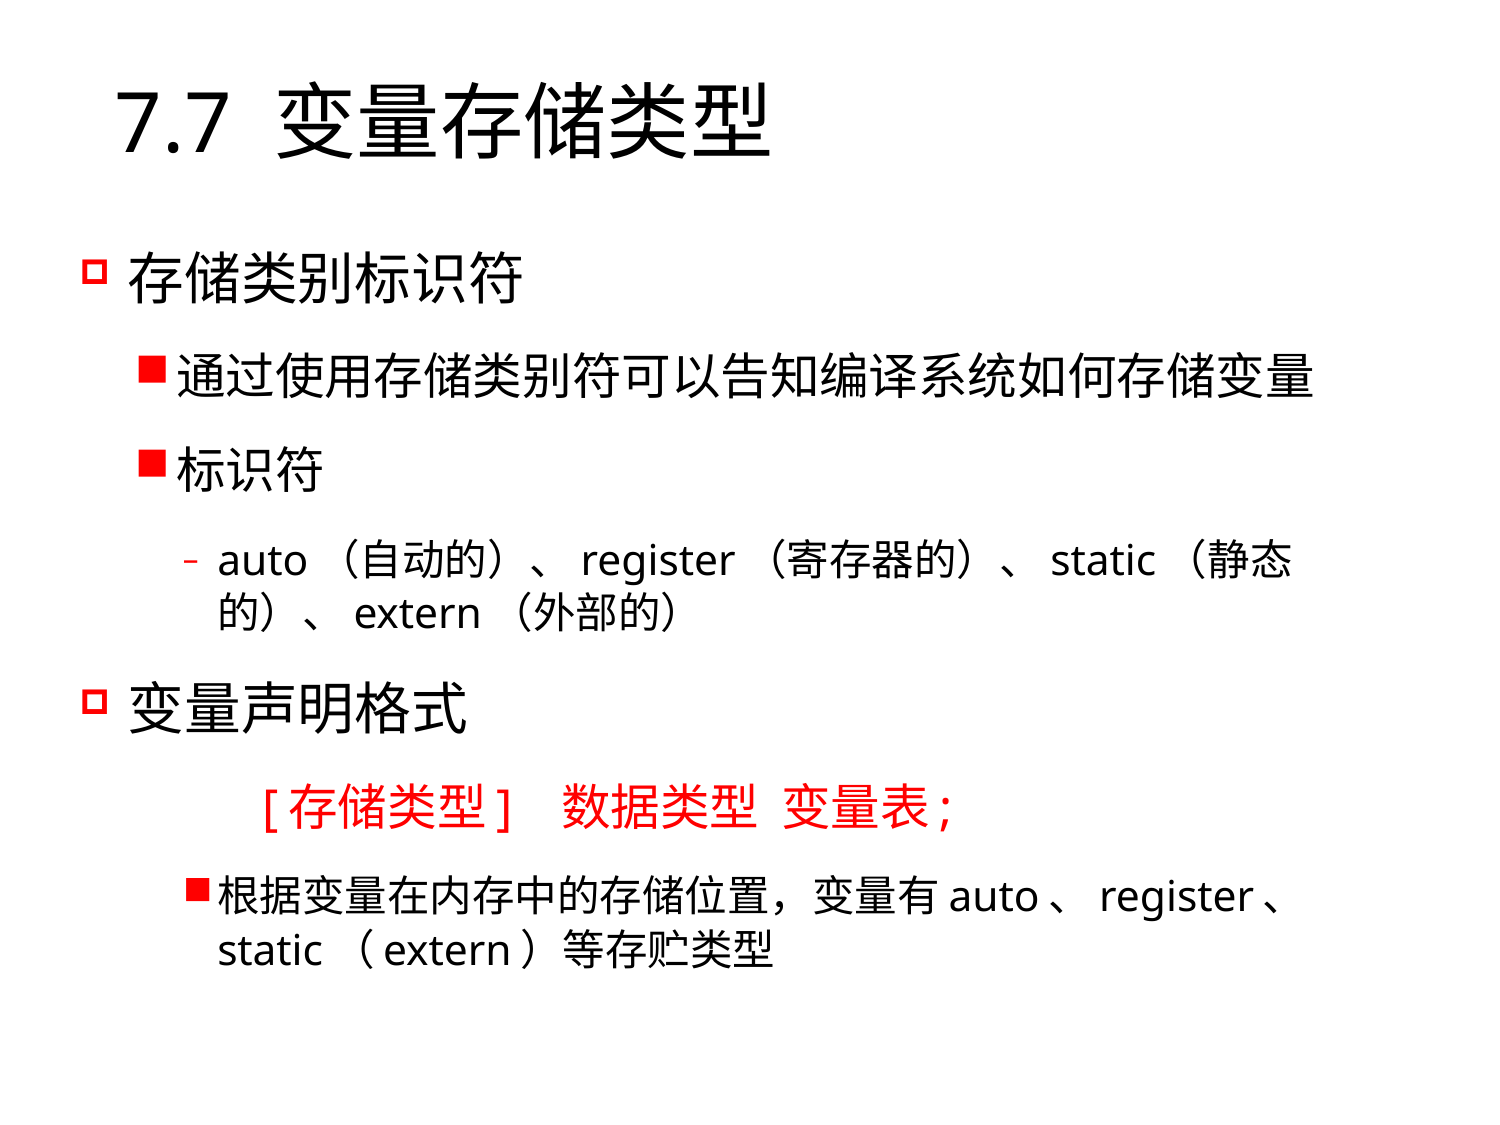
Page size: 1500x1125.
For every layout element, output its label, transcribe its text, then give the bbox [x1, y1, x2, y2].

title 7.7 变量存储类型 [99, 37, 1438, 200]
list 存储类别标识符 通过使用存储类别符可以告知编译系统如何存储变量 标识符 auto（自动的）、register（寄存器的）、static（静态的）、extern（外部的） 变量声明格式 [存储类型] 数据类型 变量表; 根据变量在内存中的存储位置，变量有auto、register、static（extern）等存贮类型 [64, 231, 1341, 1047]
